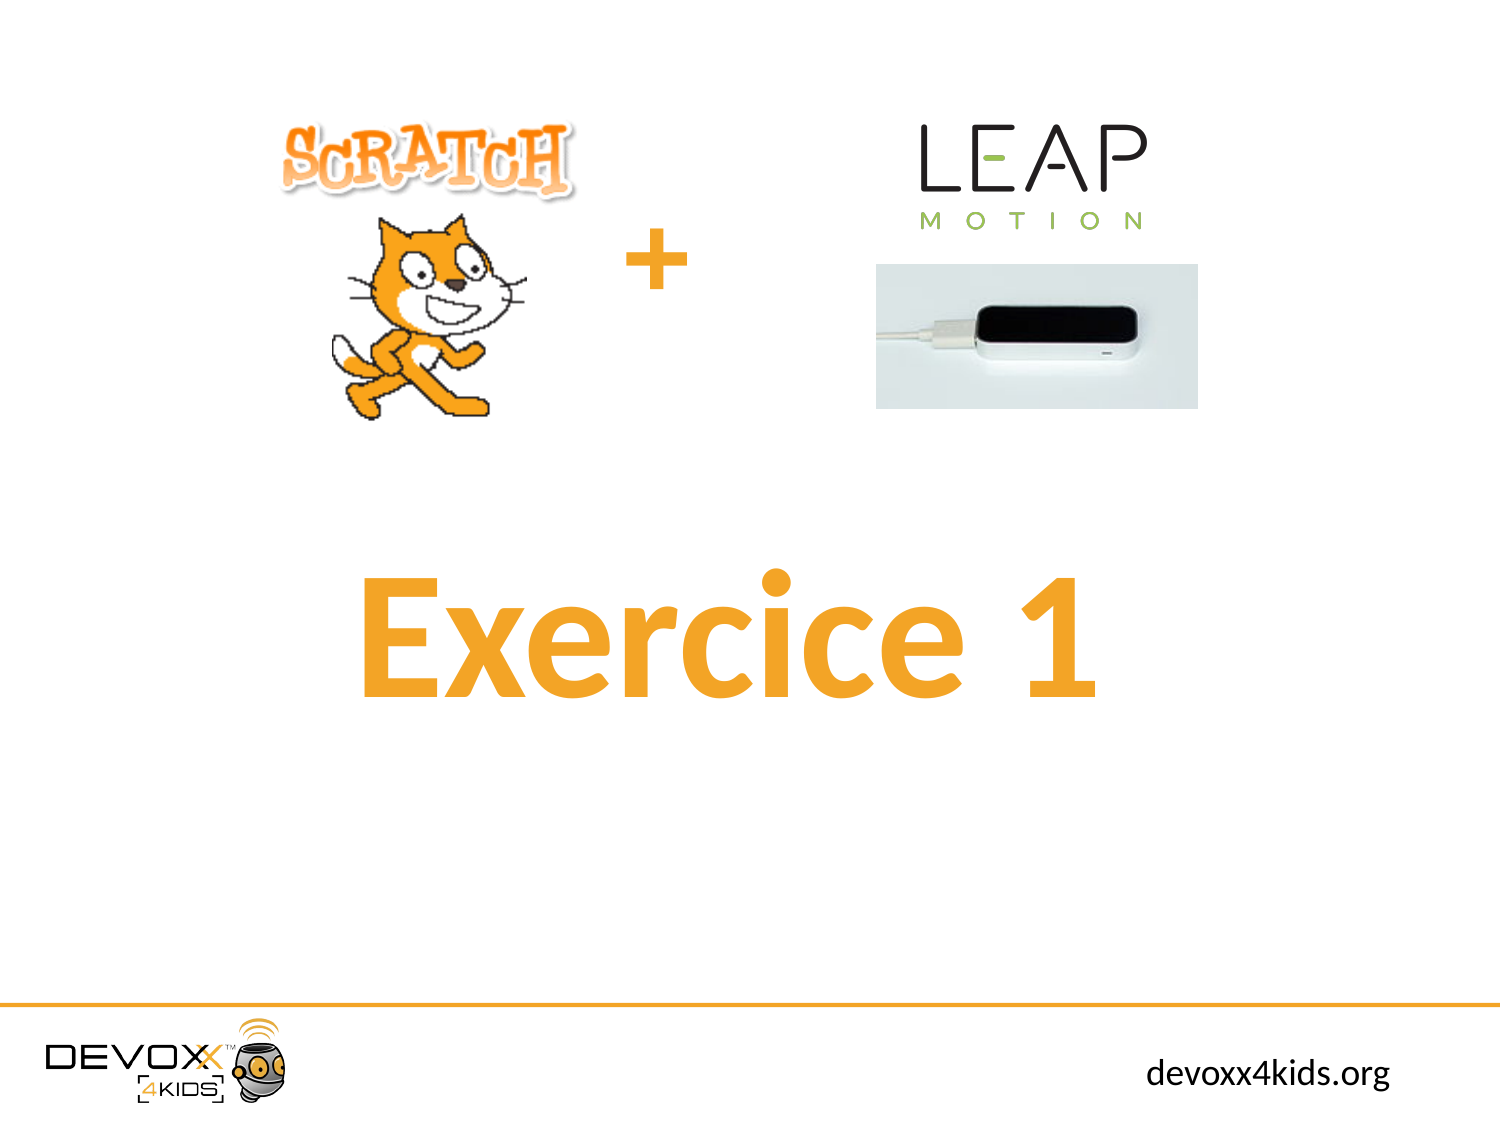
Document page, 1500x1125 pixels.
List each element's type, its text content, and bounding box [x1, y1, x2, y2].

picture [876, 263, 1198, 409]
text_box Exercice 1 [9, 506, 1448, 742]
picture [841, 102, 1227, 253]
picture [276, 116, 583, 427]
text_box + [606, 171, 833, 337]
picture [46, 1018, 285, 1103]
